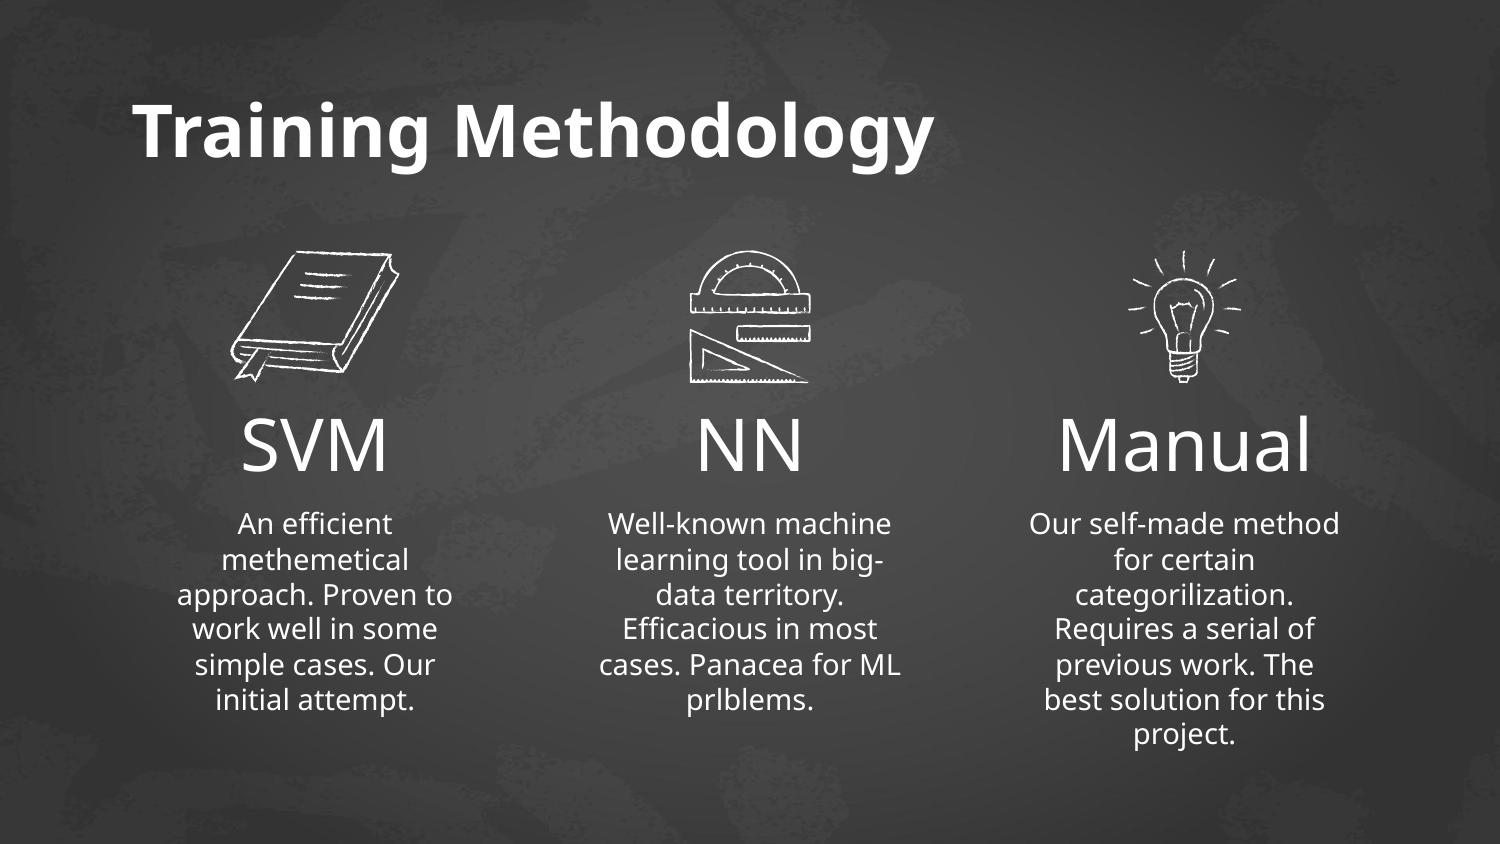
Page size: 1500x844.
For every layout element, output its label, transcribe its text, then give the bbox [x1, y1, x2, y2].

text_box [688, 250, 812, 384]
picture [0, 0, 1500, 844]
subtitle Our self-made method for certain categorilization. Requires a serial of previous work. The best solution for this project. [1011, 490, 1359, 703]
subtitle Manual [1011, 425, 1359, 490]
title Training Methodology [116, 88, 1384, 167]
subtitle An efficient methemetical approach. Proven to work well in some simple cases. Our initial attempt. [141, 490, 489, 659]
subtitle Well-known machine learning tool in big-data territory. Efficacious in most cases. Panacea for ML prlblems. [576, 490, 924, 703]
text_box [1127, 250, 1242, 384]
subtitle SVM [141, 425, 489, 490]
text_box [229, 250, 401, 384]
subtitle NN [576, 425, 924, 490]
